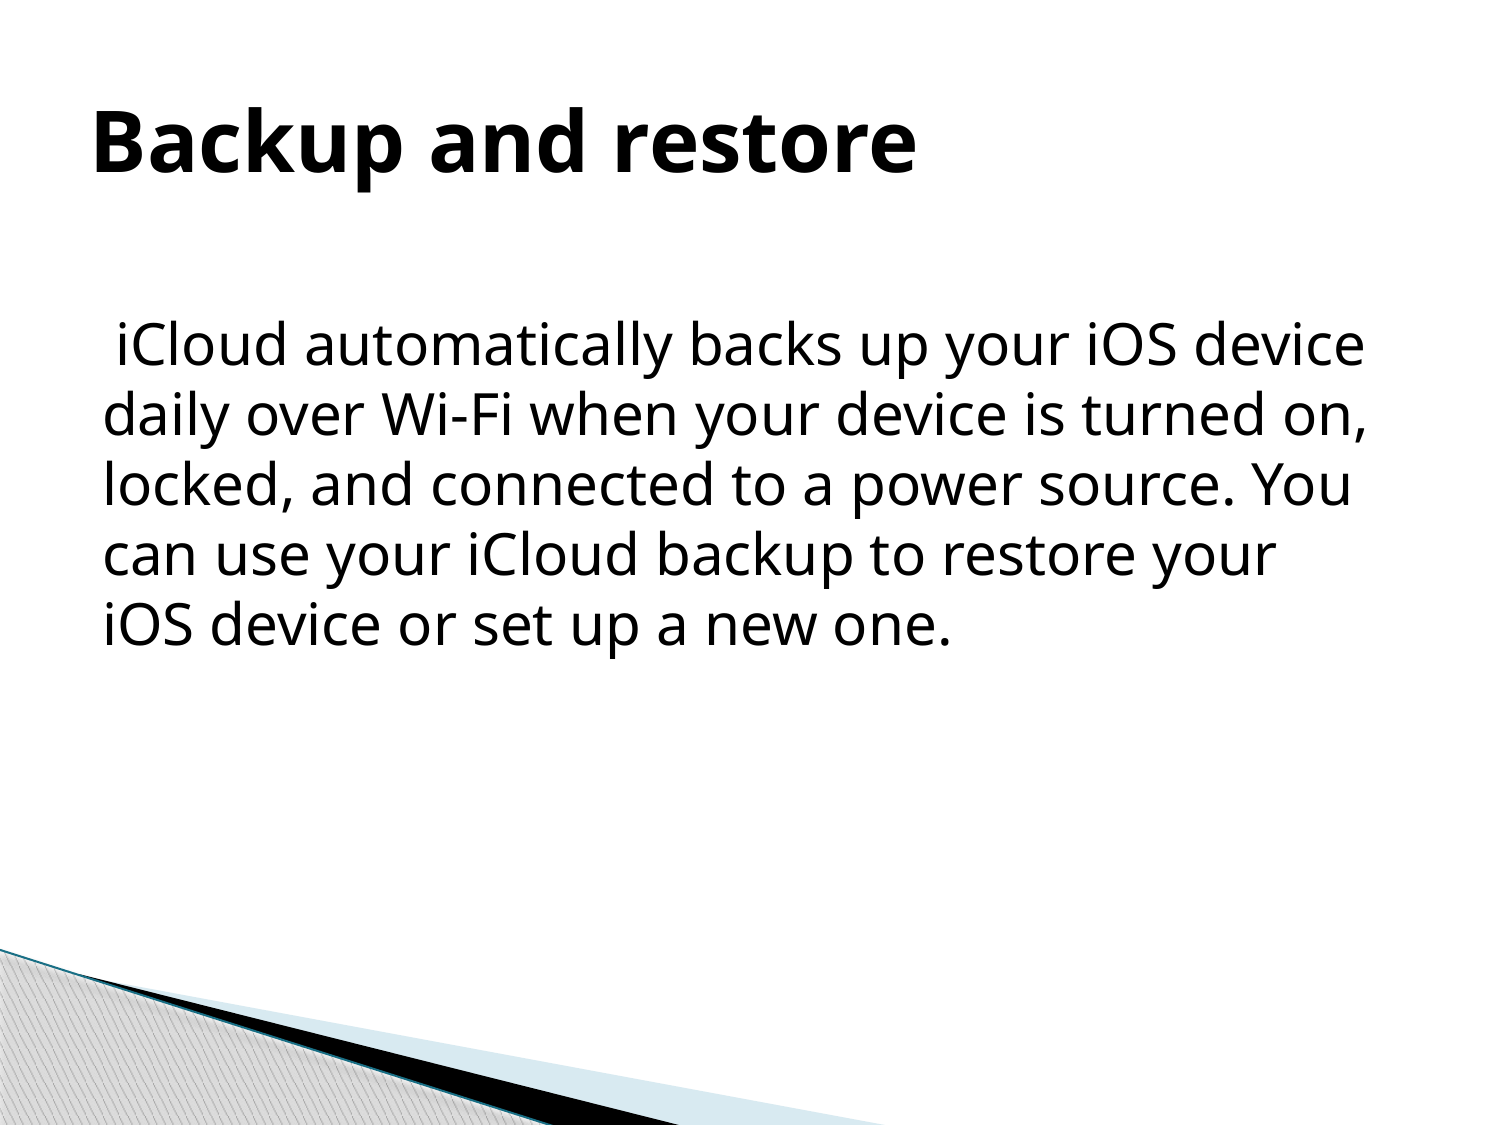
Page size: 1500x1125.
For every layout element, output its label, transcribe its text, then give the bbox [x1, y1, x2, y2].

title Backup and restore [75, 45, 1425, 233]
text_box iCloud automatically backs up your iOS device daily over Wi-Fi when your device is turned on, locked, and connected to a power source. You can use your iCloud backup to restore your iOS device or set up a new one. [87, 299, 1388, 665]
